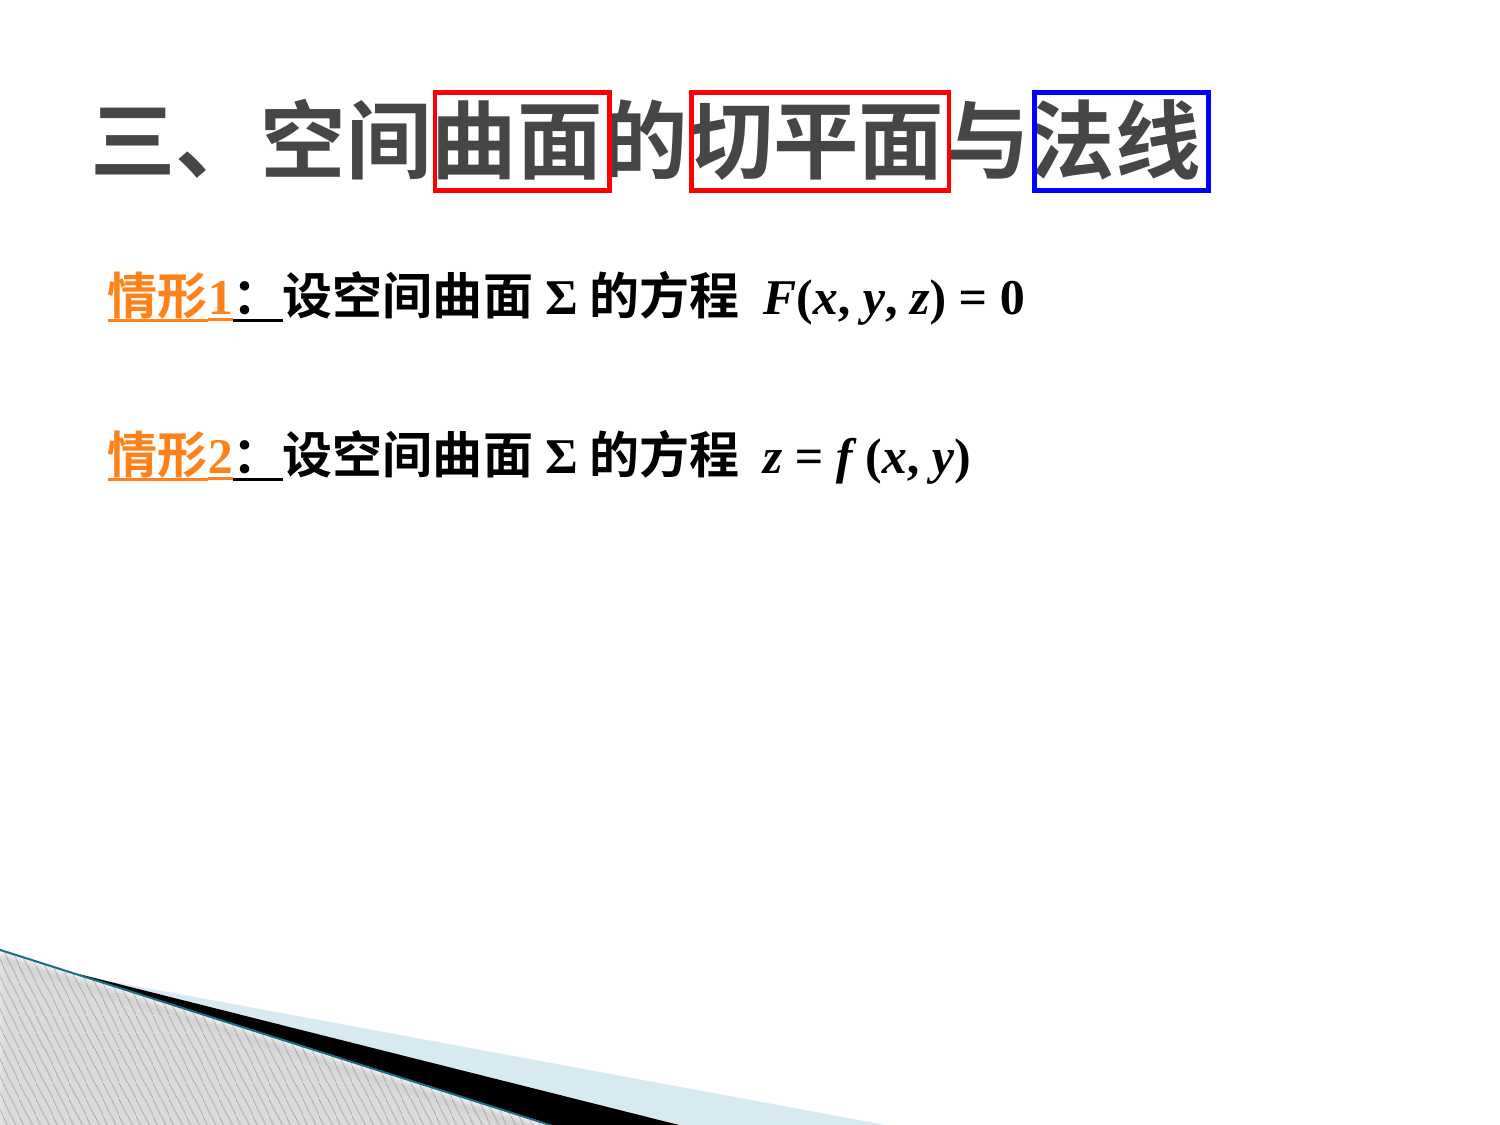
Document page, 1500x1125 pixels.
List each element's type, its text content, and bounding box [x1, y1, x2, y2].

title 三、空间曲面的切平面与法线 [75, 45, 1425, 233]
list 情形1：设空间曲面Σ的方程 F(x, y, z) = 0 情形2：设空间曲面Σ的方程 z = f (x, y) [74, 242, 1426, 986]
text_box [1034, 92, 1209, 191]
text_box [435, 92, 610, 191]
text_box [691, 92, 950, 191]
